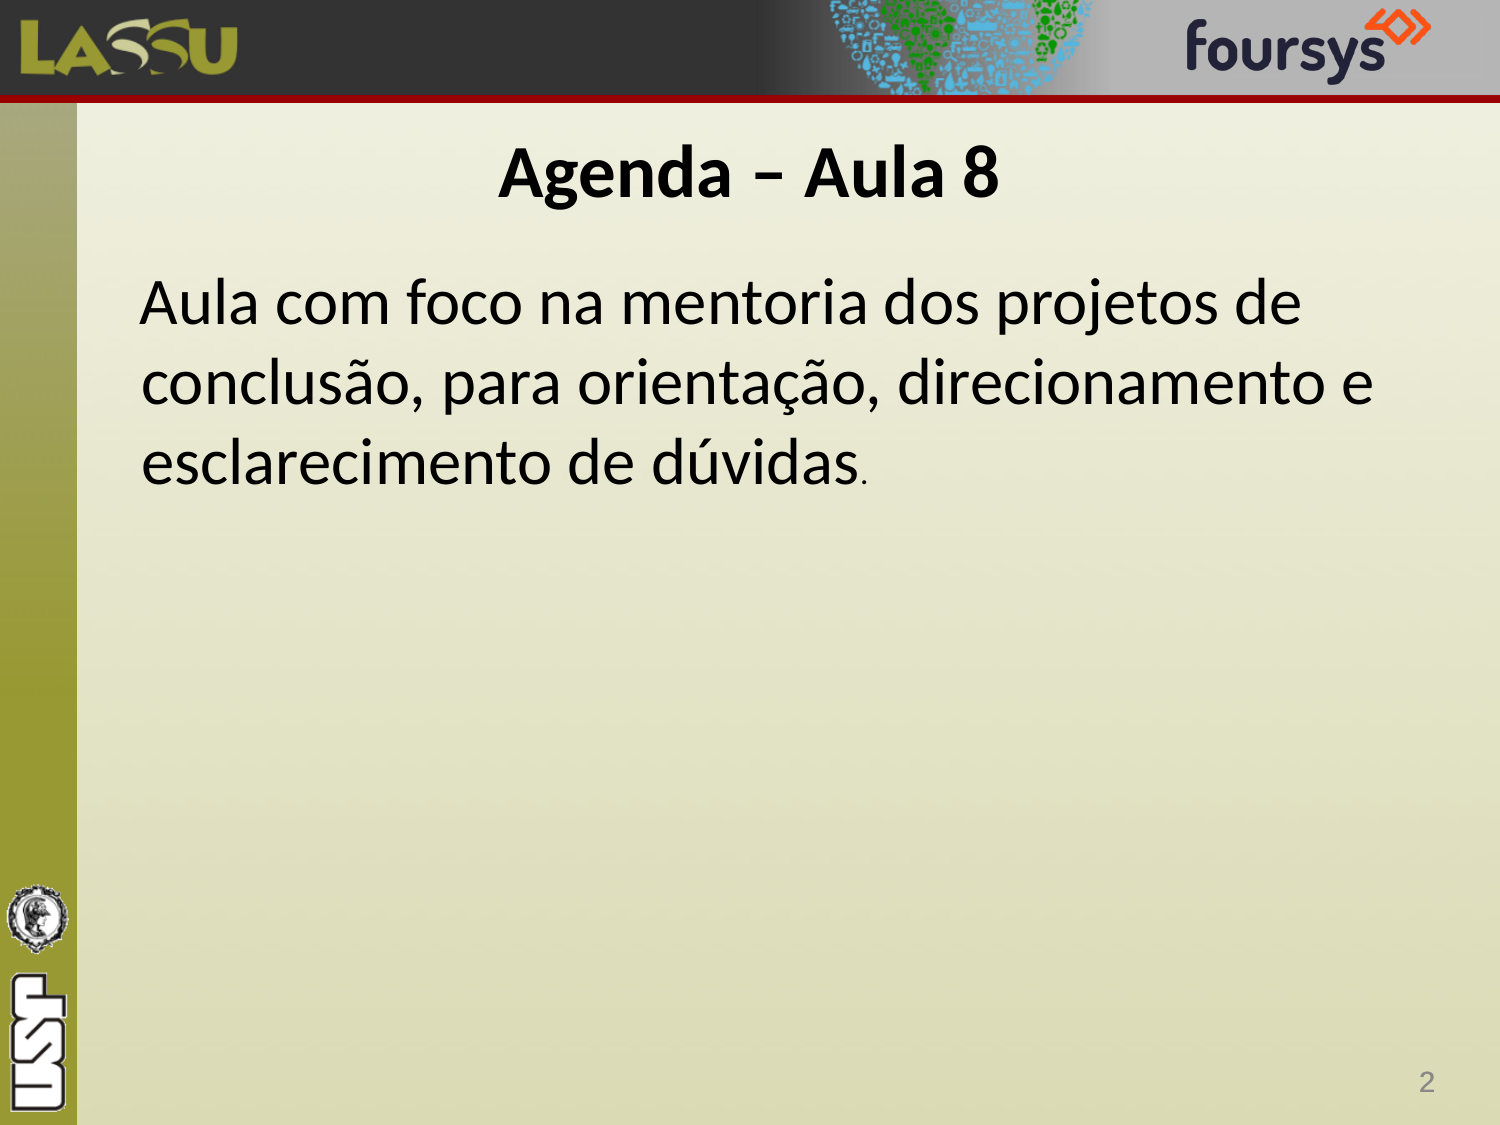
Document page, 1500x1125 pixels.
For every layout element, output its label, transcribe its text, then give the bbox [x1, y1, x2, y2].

list Aula com foco na mentoria dos projetos de conclusão, para orientação, direcionamento e esclarecimento de dúvidas. [125, 249, 1425, 993]
slide_number 2 [1099, 1055, 1451, 1106]
picture [0, 0, 1500, 1125]
title Agenda – Aula 8 [75, 102, 1425, 233]
